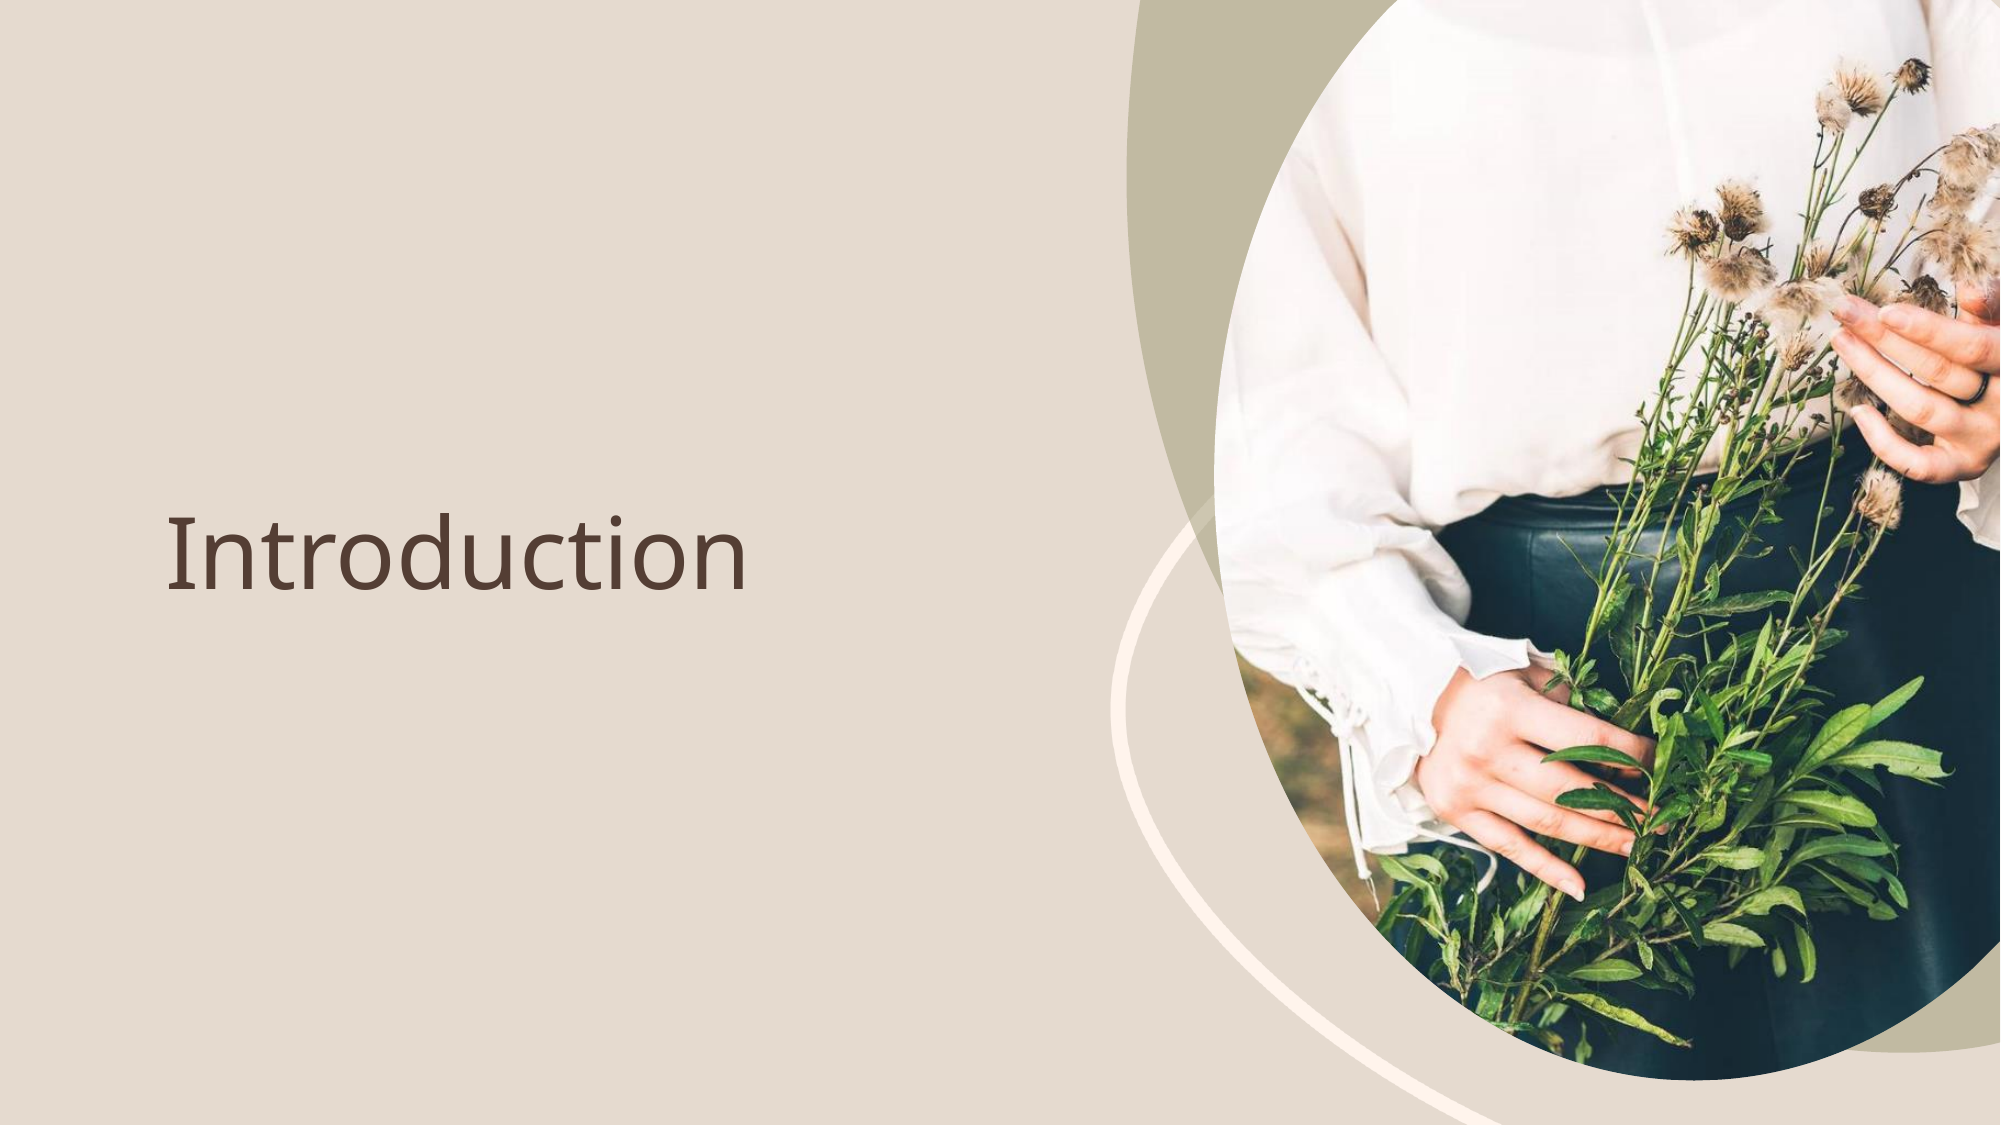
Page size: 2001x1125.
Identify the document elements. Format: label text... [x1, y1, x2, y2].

picture [1110, 0, 2000, 1125]
title Introduction [150, 149, 1076, 975]
